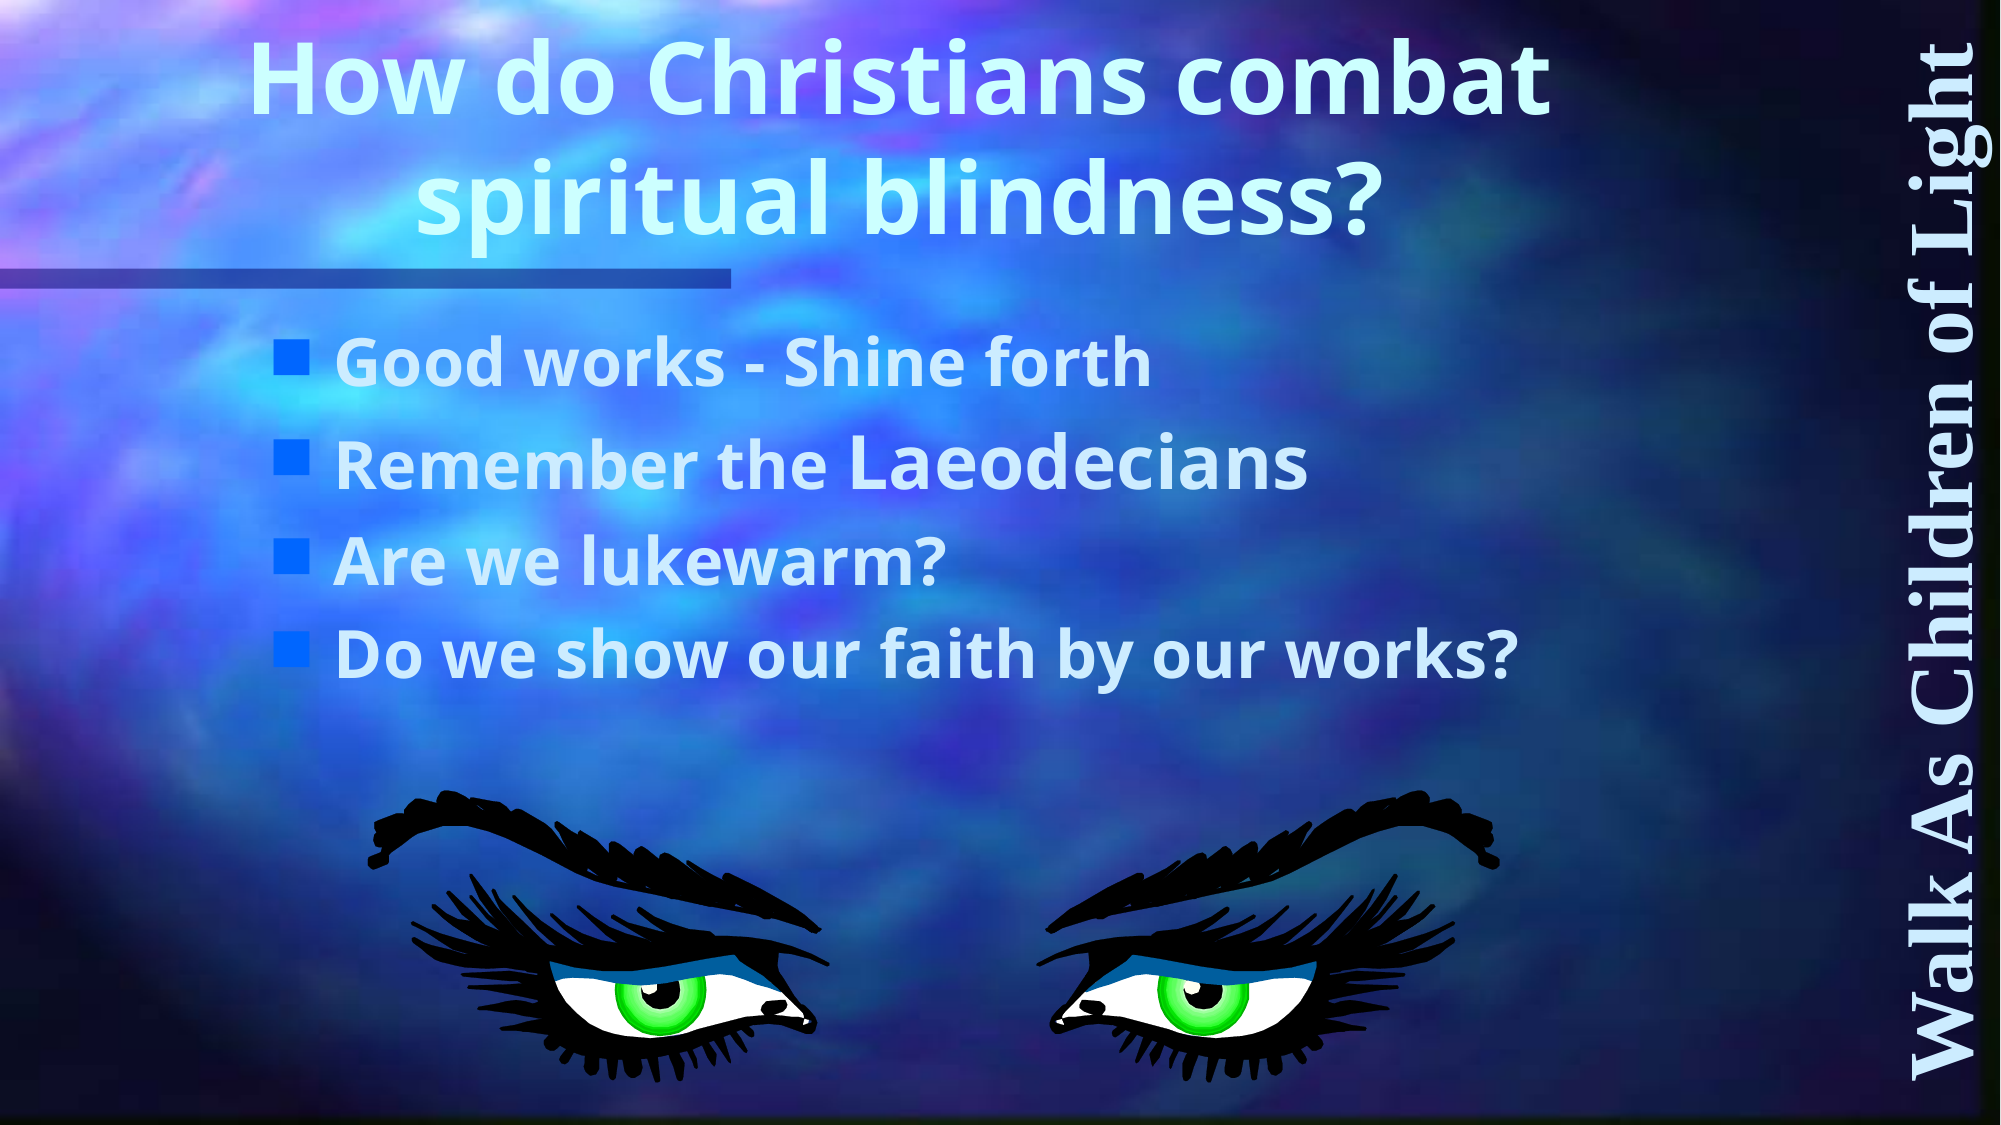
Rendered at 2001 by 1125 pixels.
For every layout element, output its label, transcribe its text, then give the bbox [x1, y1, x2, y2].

title How do Christians combat spiritual blindness? [50, 75, 1750, 263]
text_box Walk As Children of Light [1873, 28, 1999, 1097]
picture [0, 0, 2001, 1125]
list Good works - Shine forth Remember the Laeodecians Are we lukewarm? Do we show our faith by our works? [262, 312, 1563, 1000]
